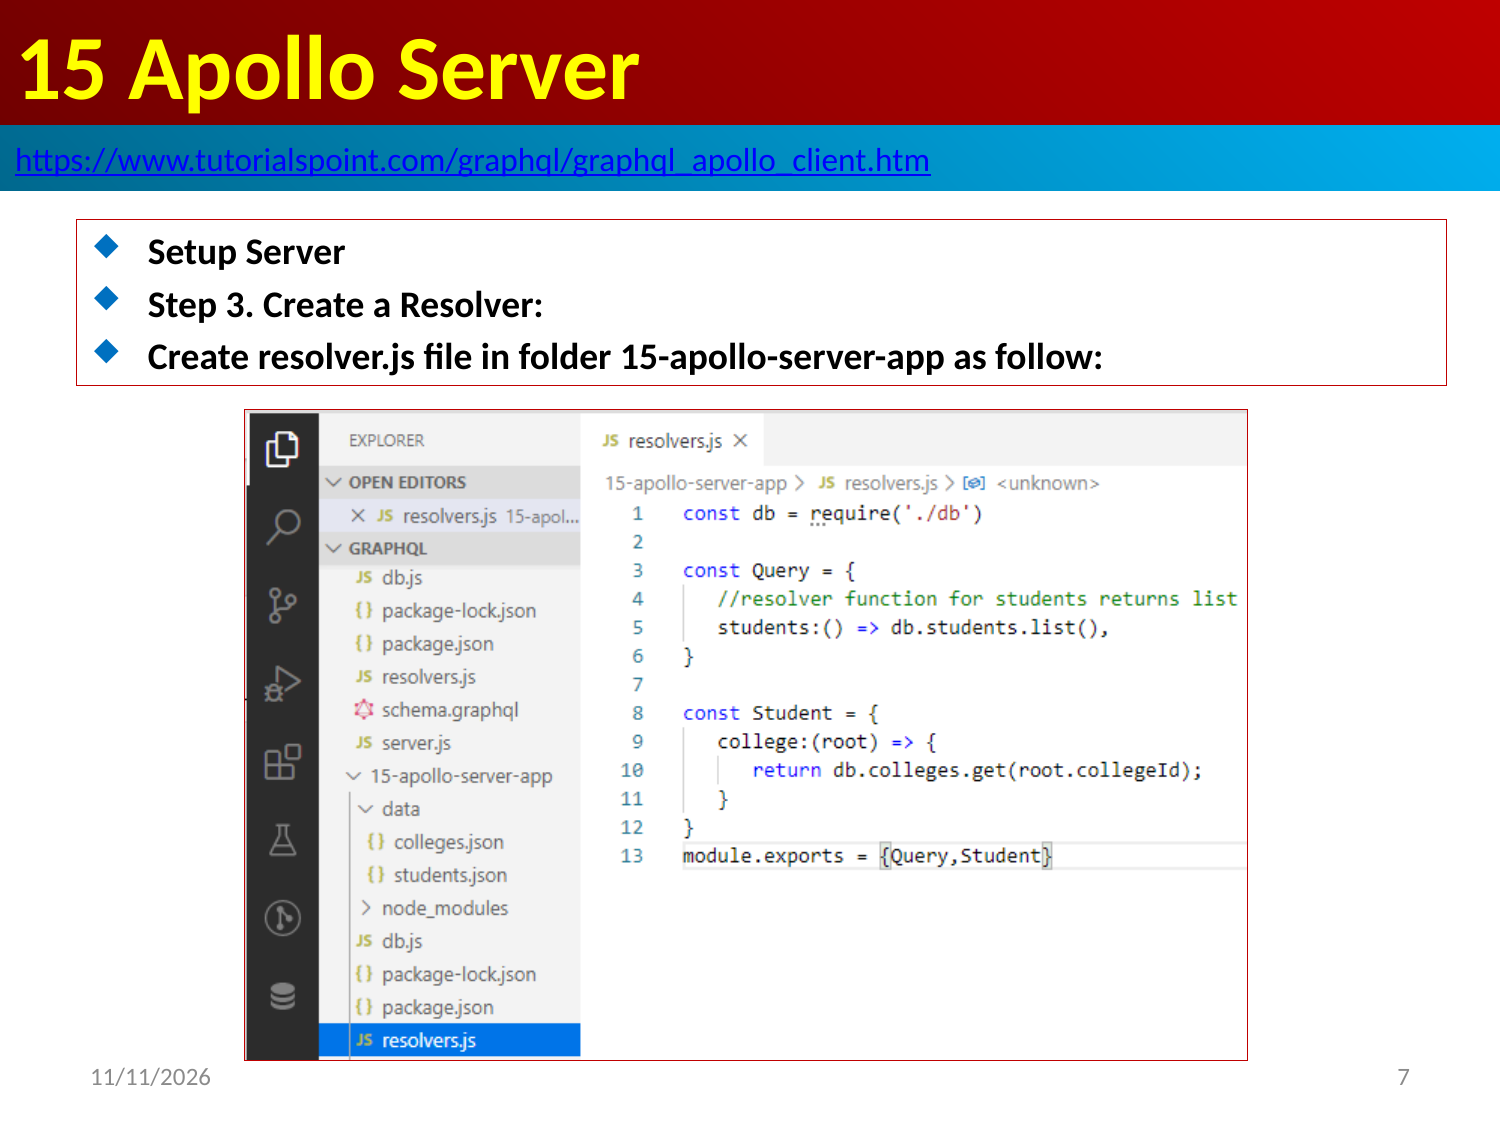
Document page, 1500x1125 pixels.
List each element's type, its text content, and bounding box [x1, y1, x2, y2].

title 15 Apollo Server [0, 0, 1500, 125]
picture [244, 408, 1248, 1061]
slide_number 7 [1074, 1042, 1425, 1109]
subtitle Setup Server Step 3. Create a Resolver: Create resolver.js file in folder 15-apollo-server-app as follow: [76, 219, 1447, 386]
text_box https://www.tutorialspoint.com/graphql/graphql_apollo_client.htm [0, 125, 1500, 191]
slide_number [75, 1042, 425, 1109]
